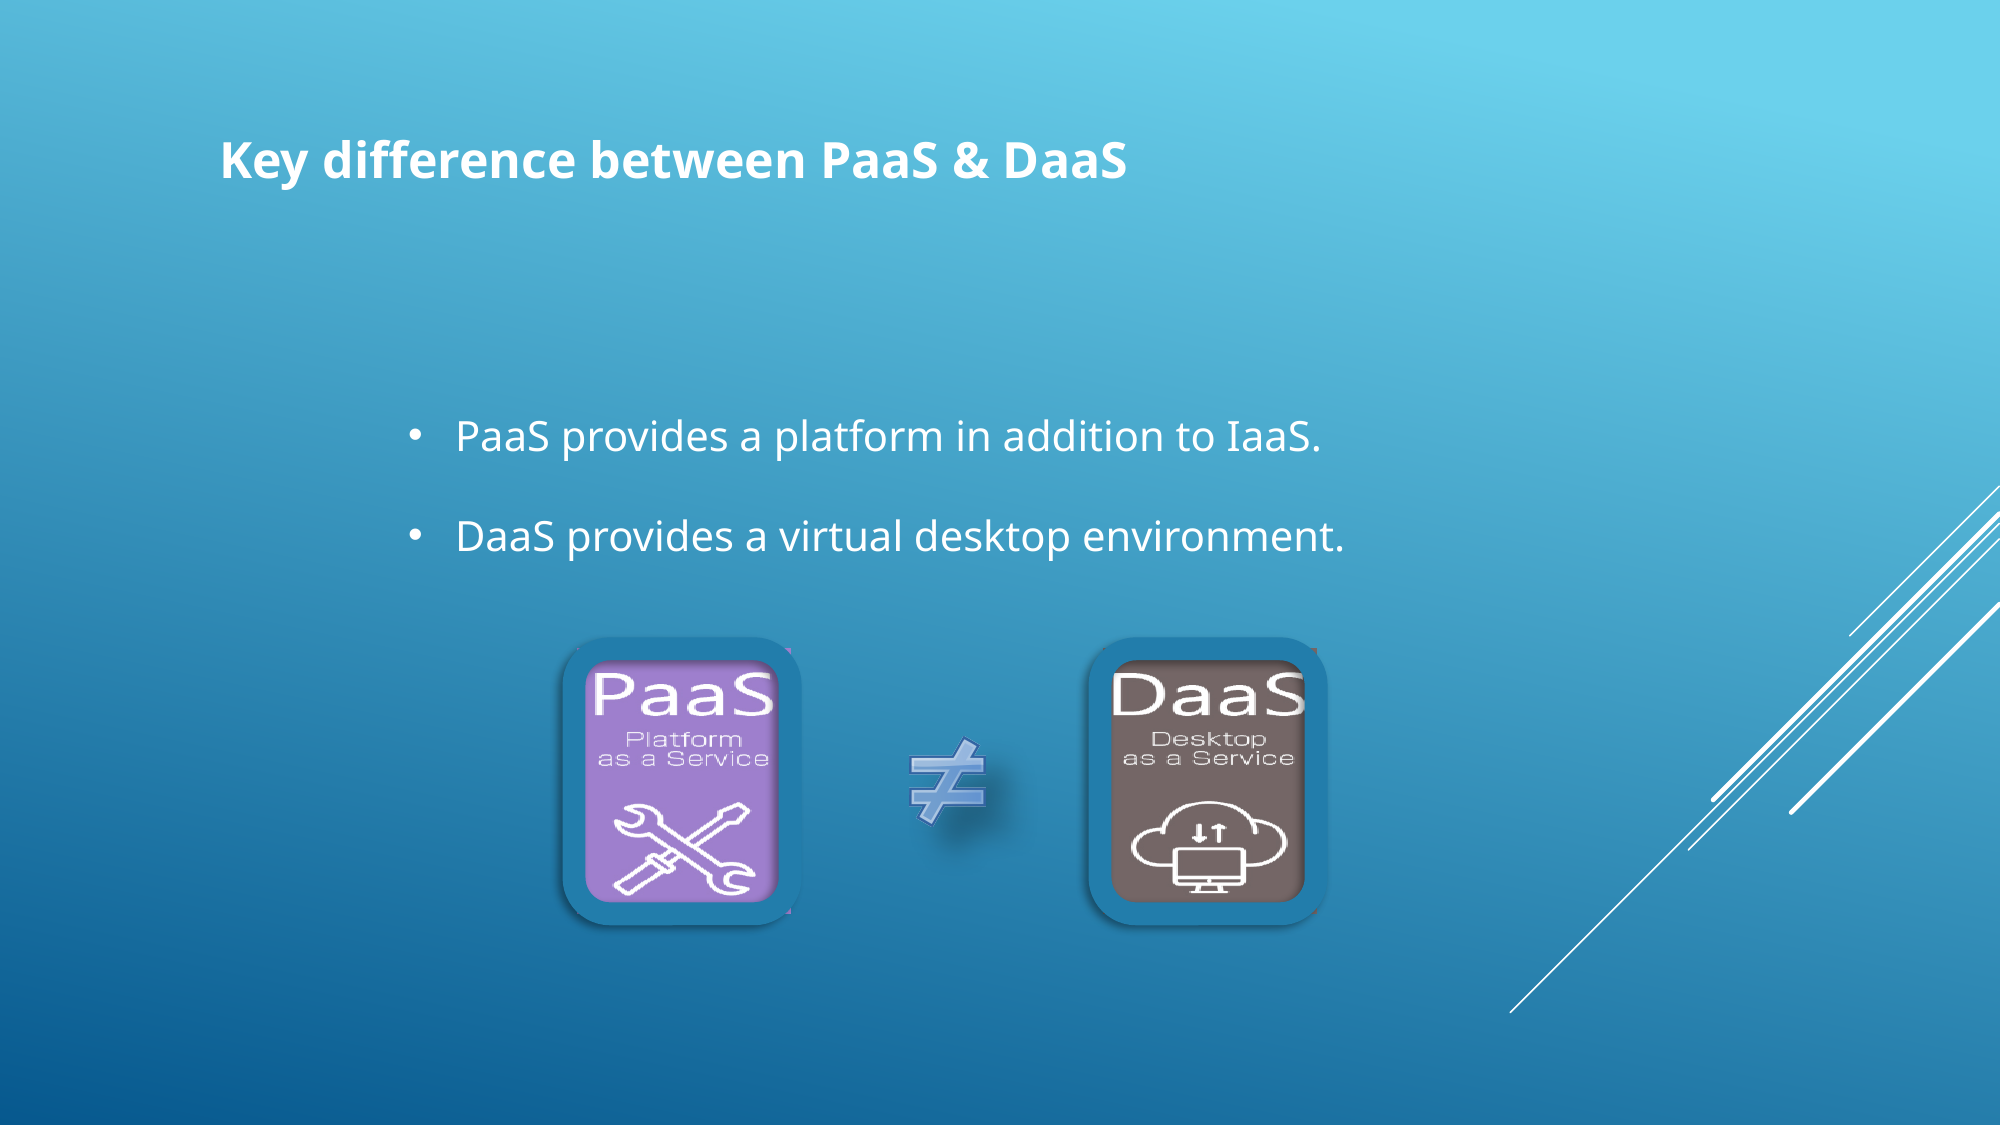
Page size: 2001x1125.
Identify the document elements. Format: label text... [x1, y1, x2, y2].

text_box PaaS provides a platform in addition to IaaS. DaaS provides a virtual desktop environment. [393, 352, 1455, 567]
picture [1103, 648, 1317, 915]
picture [577, 648, 791, 915]
picture [909, 735, 986, 827]
text_box Key difference between PaaS & DaaS [204, 121, 1376, 197]
